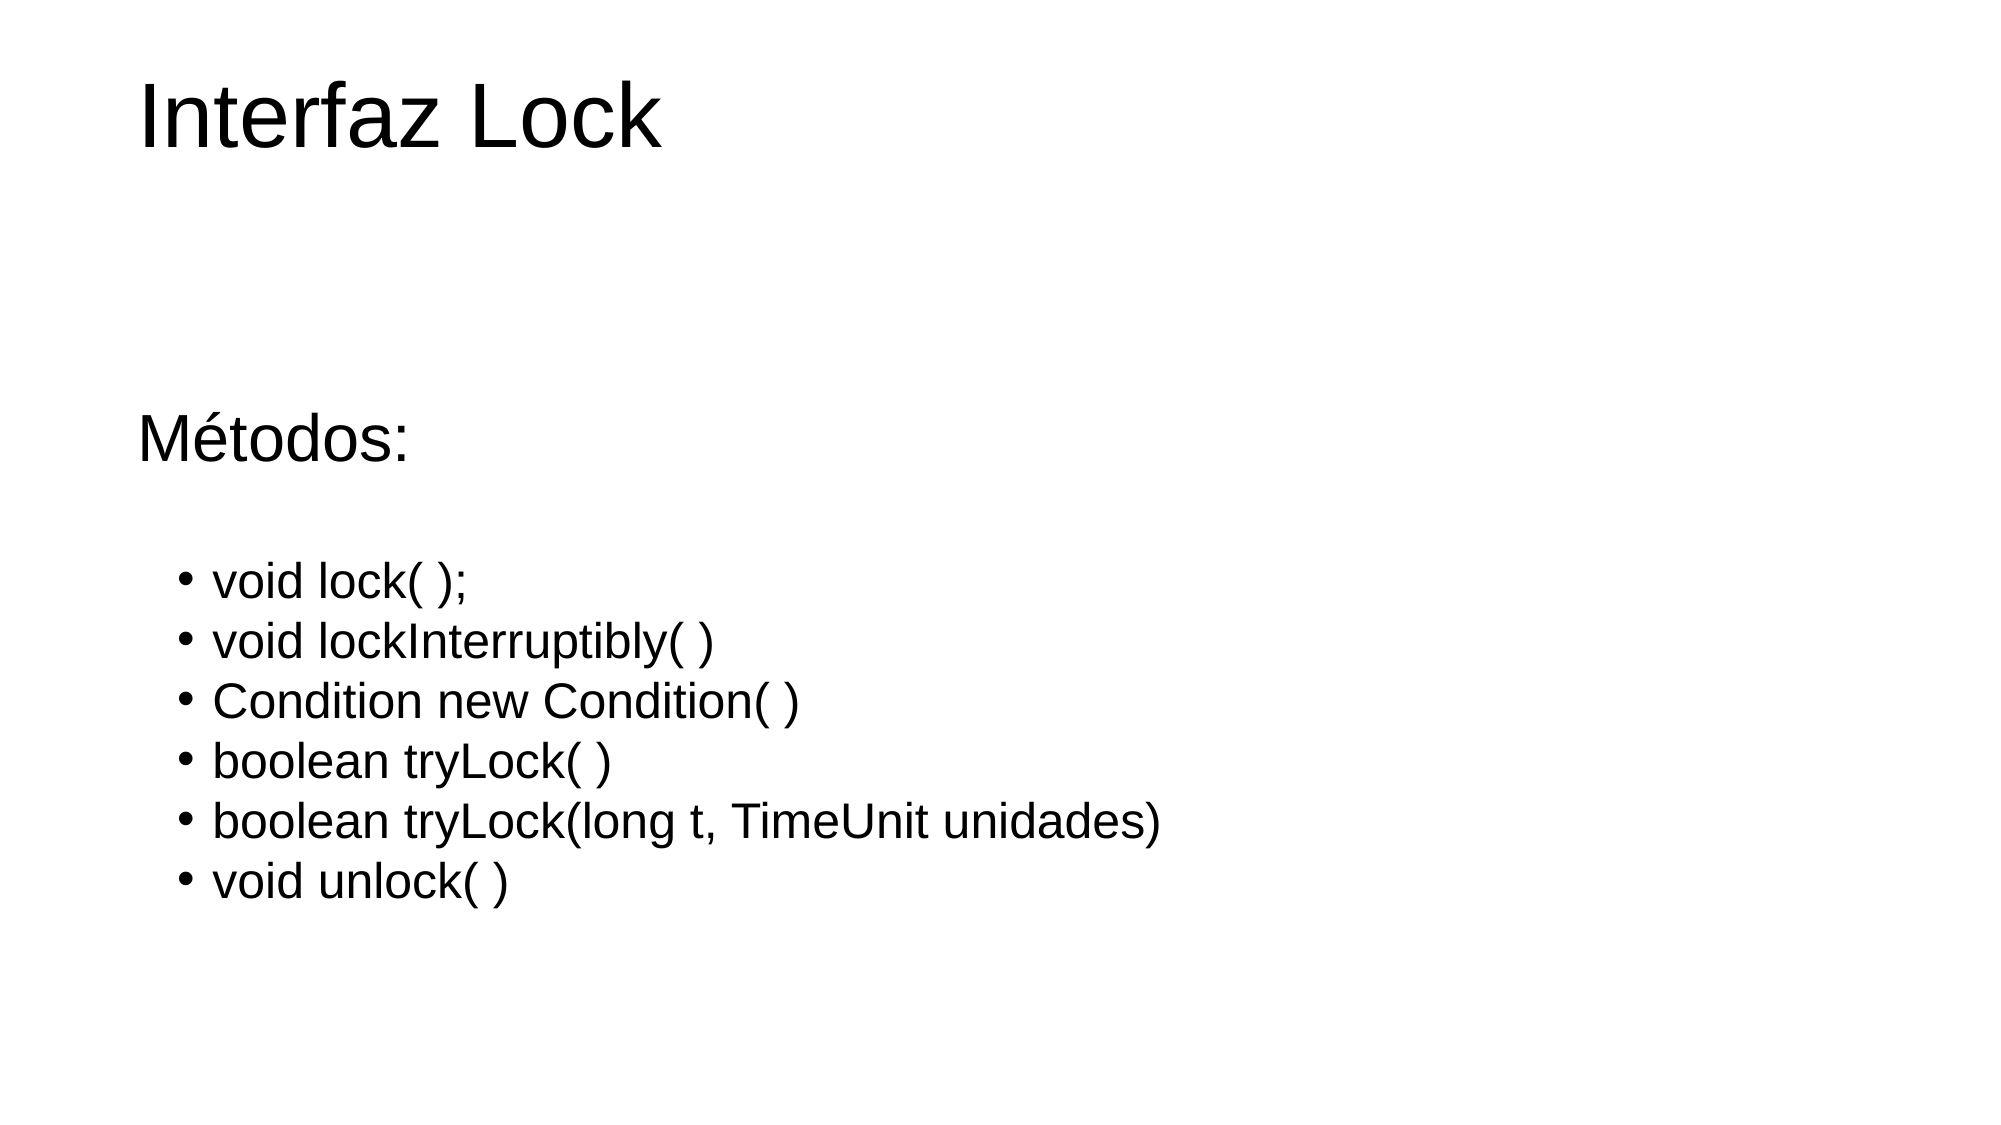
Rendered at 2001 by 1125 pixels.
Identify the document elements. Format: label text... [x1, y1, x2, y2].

text_box Métodos: void lock( ); void lockInterruptibly( ) Condition new Condition( ) boolean tryLock( ) boolean tryLock(long t, TimeUnit unidades) void unlock( ) [137, 299, 1726, 1013]
text_box Interfaz Lock [137, 59, 1863, 176]
